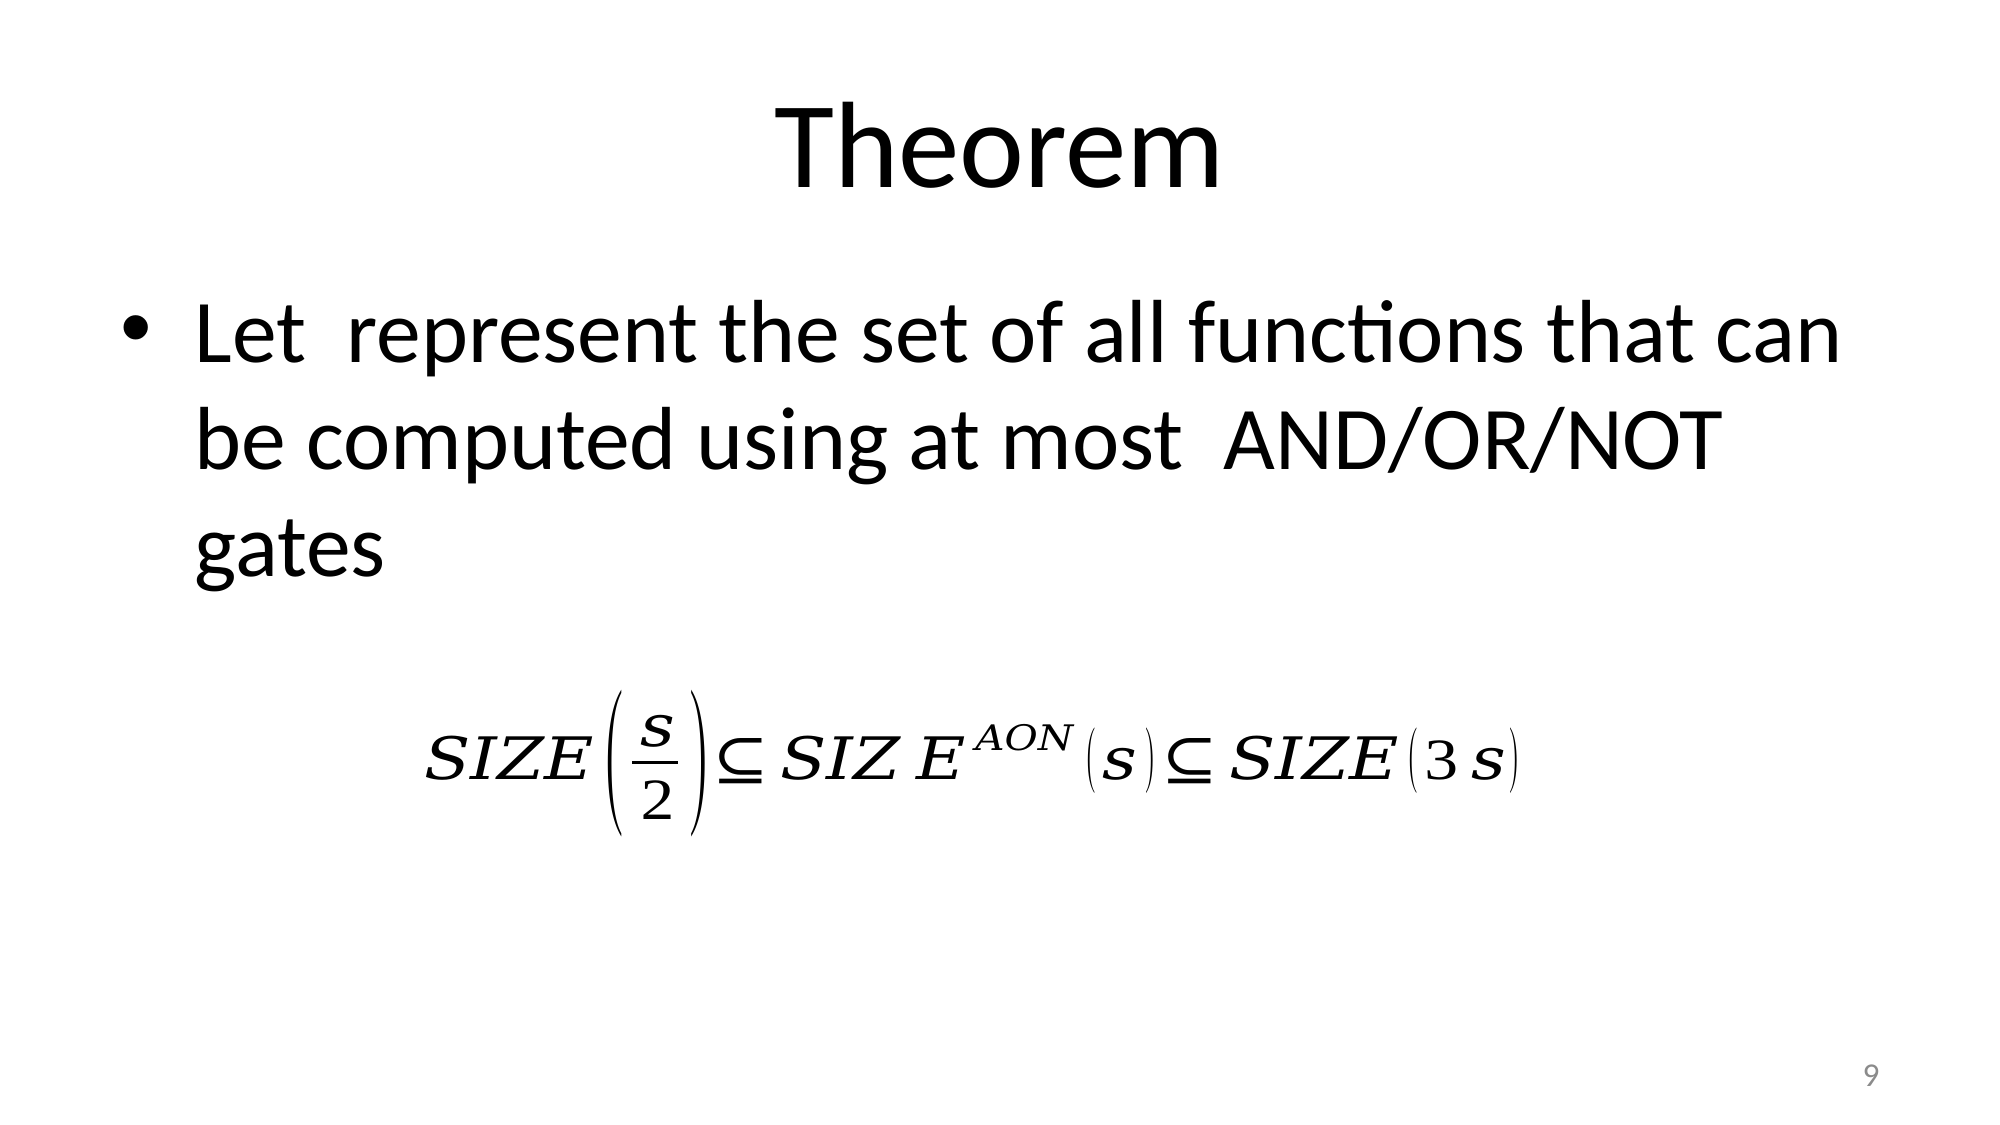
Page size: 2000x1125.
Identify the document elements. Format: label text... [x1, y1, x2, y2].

slide_number 9 [1432, 1042, 1900, 1103]
title Theorem [99, 45, 1900, 233]
